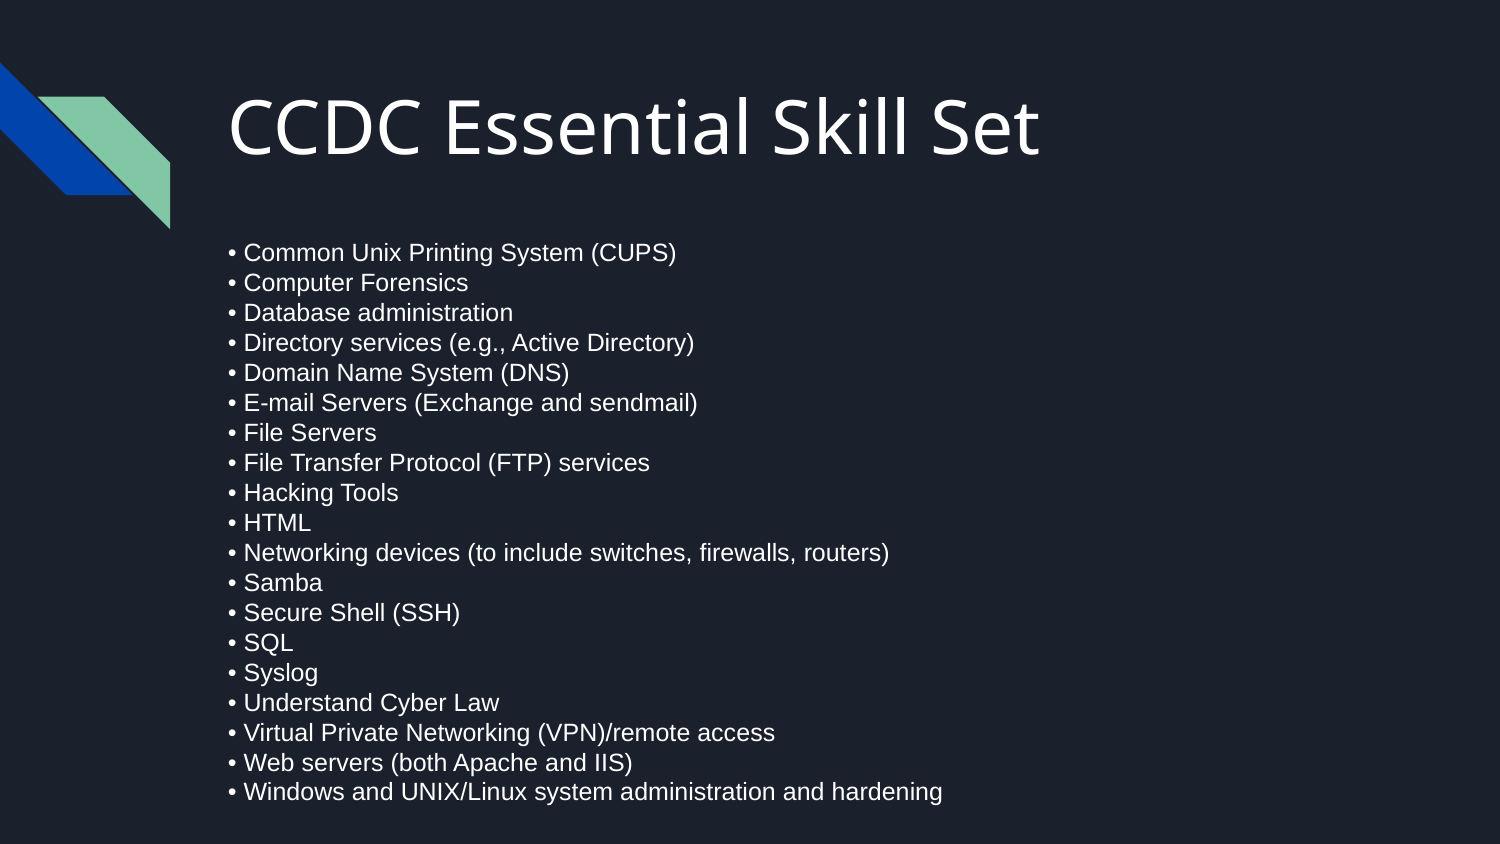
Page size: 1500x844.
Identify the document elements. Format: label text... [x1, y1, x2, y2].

title CCDC Essential Skill Set [212, 64, 1368, 215]
list • Common Unix Printing System (CUPS) • Computer Forensics • Database administration • Directory services (e.g., Active Directory) • Domain Name System (DNS) • E-mail Servers (Exchange and sendmail) • File Servers • File Transfer Protocol (FTP) services • Hacking Tools • HTML • Networking devices (to include switches, firewalls, routers) • Samba • Secure Shell (SSH) • SQL • Syslog • Understand Cyber Law • Virtual Private Networking (VPN)/remote access • Web servers (both Apache and IIS) • Windows and UNIX/Linux system administration and hardening [212, 221, 1368, 700]
